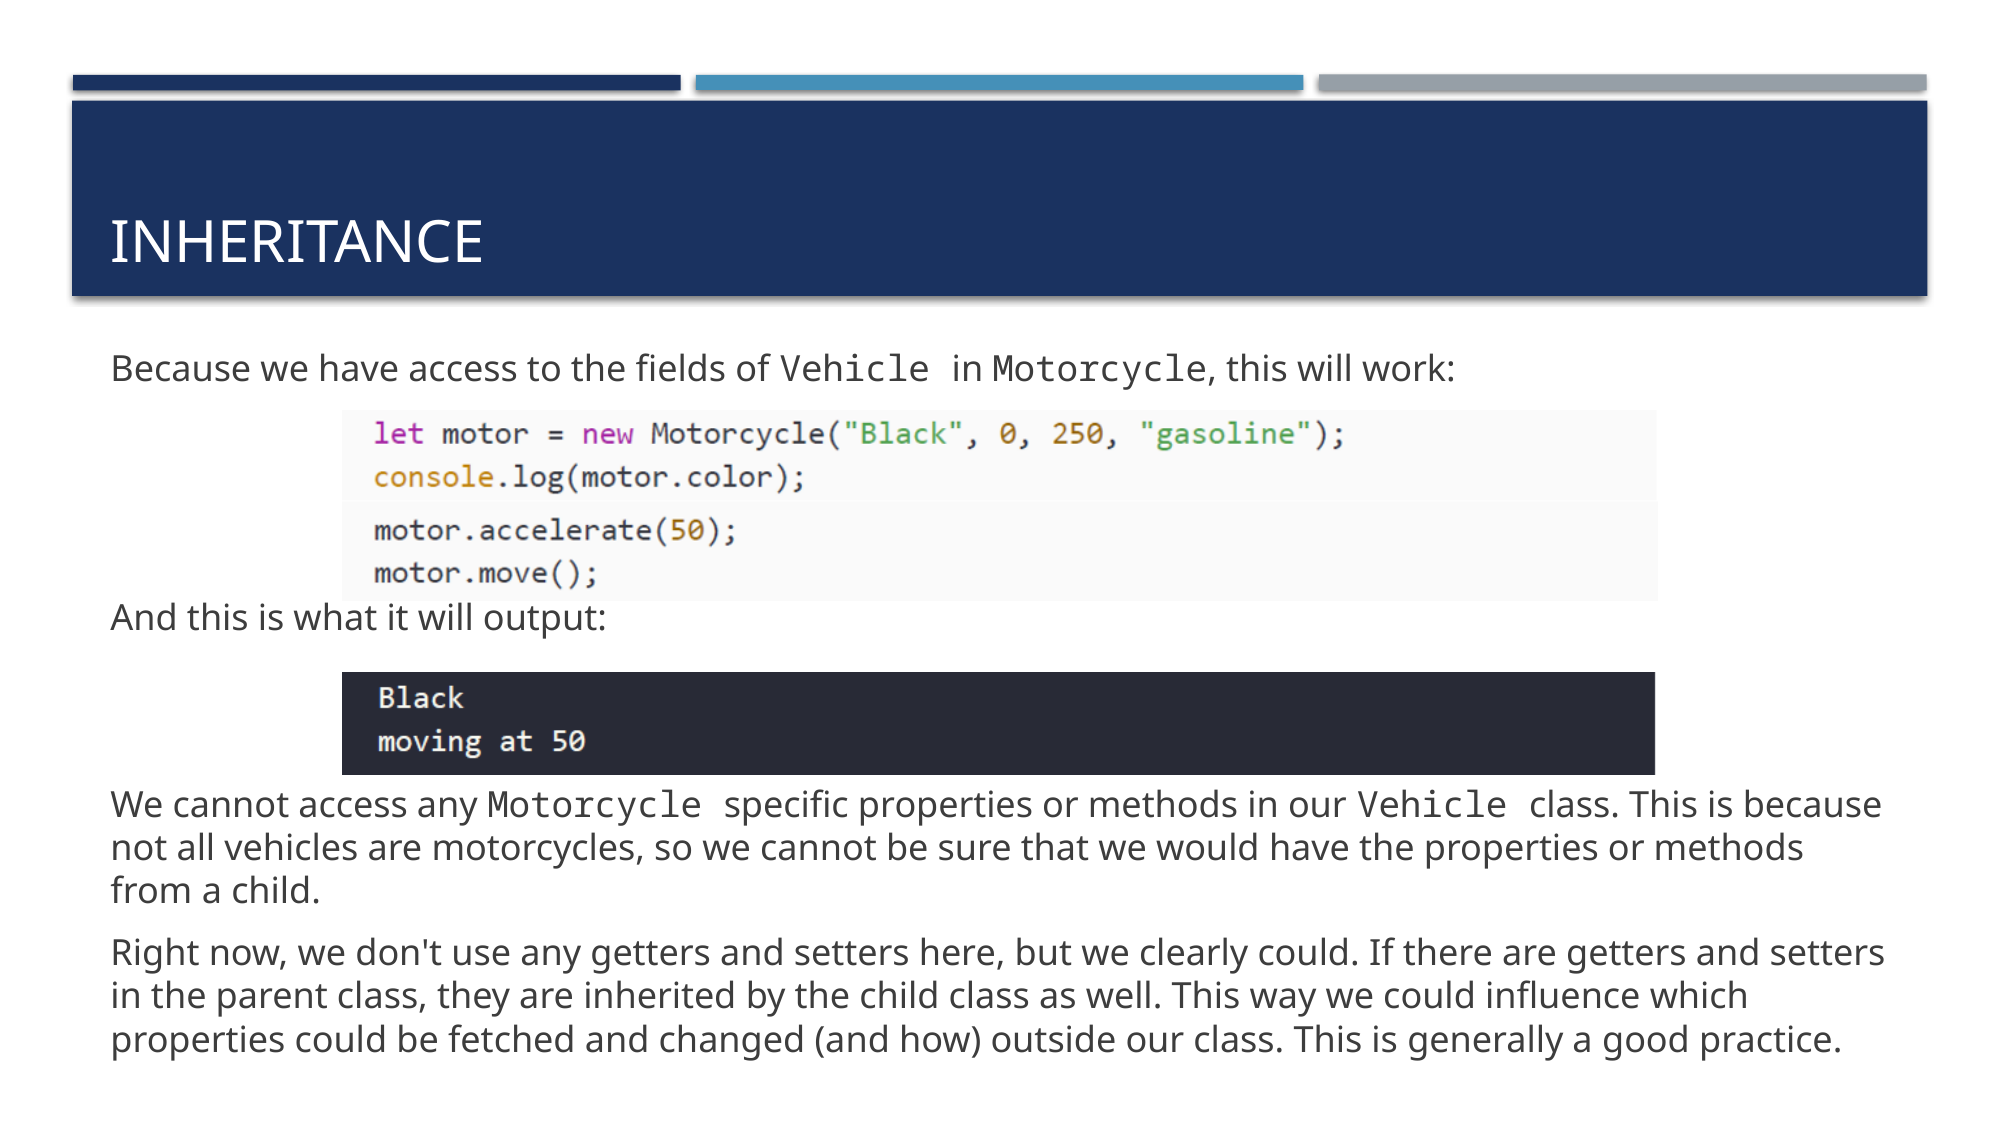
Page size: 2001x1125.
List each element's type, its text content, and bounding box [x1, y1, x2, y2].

list Because we have access to the fields of Vehicle in Motorcycle, this will work: And this is what it will output: We cannot access any Motorcycle specific properties or methods in our Vehicle class. This is because not all vehicles are motorcycles, so we cannot be sure that we would have the properties or methods from a child. Right now, we don't use any getters and setters here, but we clearly could. If there are getters and setters in the parent class, they are inherited by the child class as well. This way we could influence which properties could be fetched and changed (and how) outside our class. This is generally a good practice. [95, 338, 1905, 1095]
picture [341, 671, 1659, 775]
title Inheritance [95, 115, 1905, 282]
picture [341, 409, 1659, 601]
